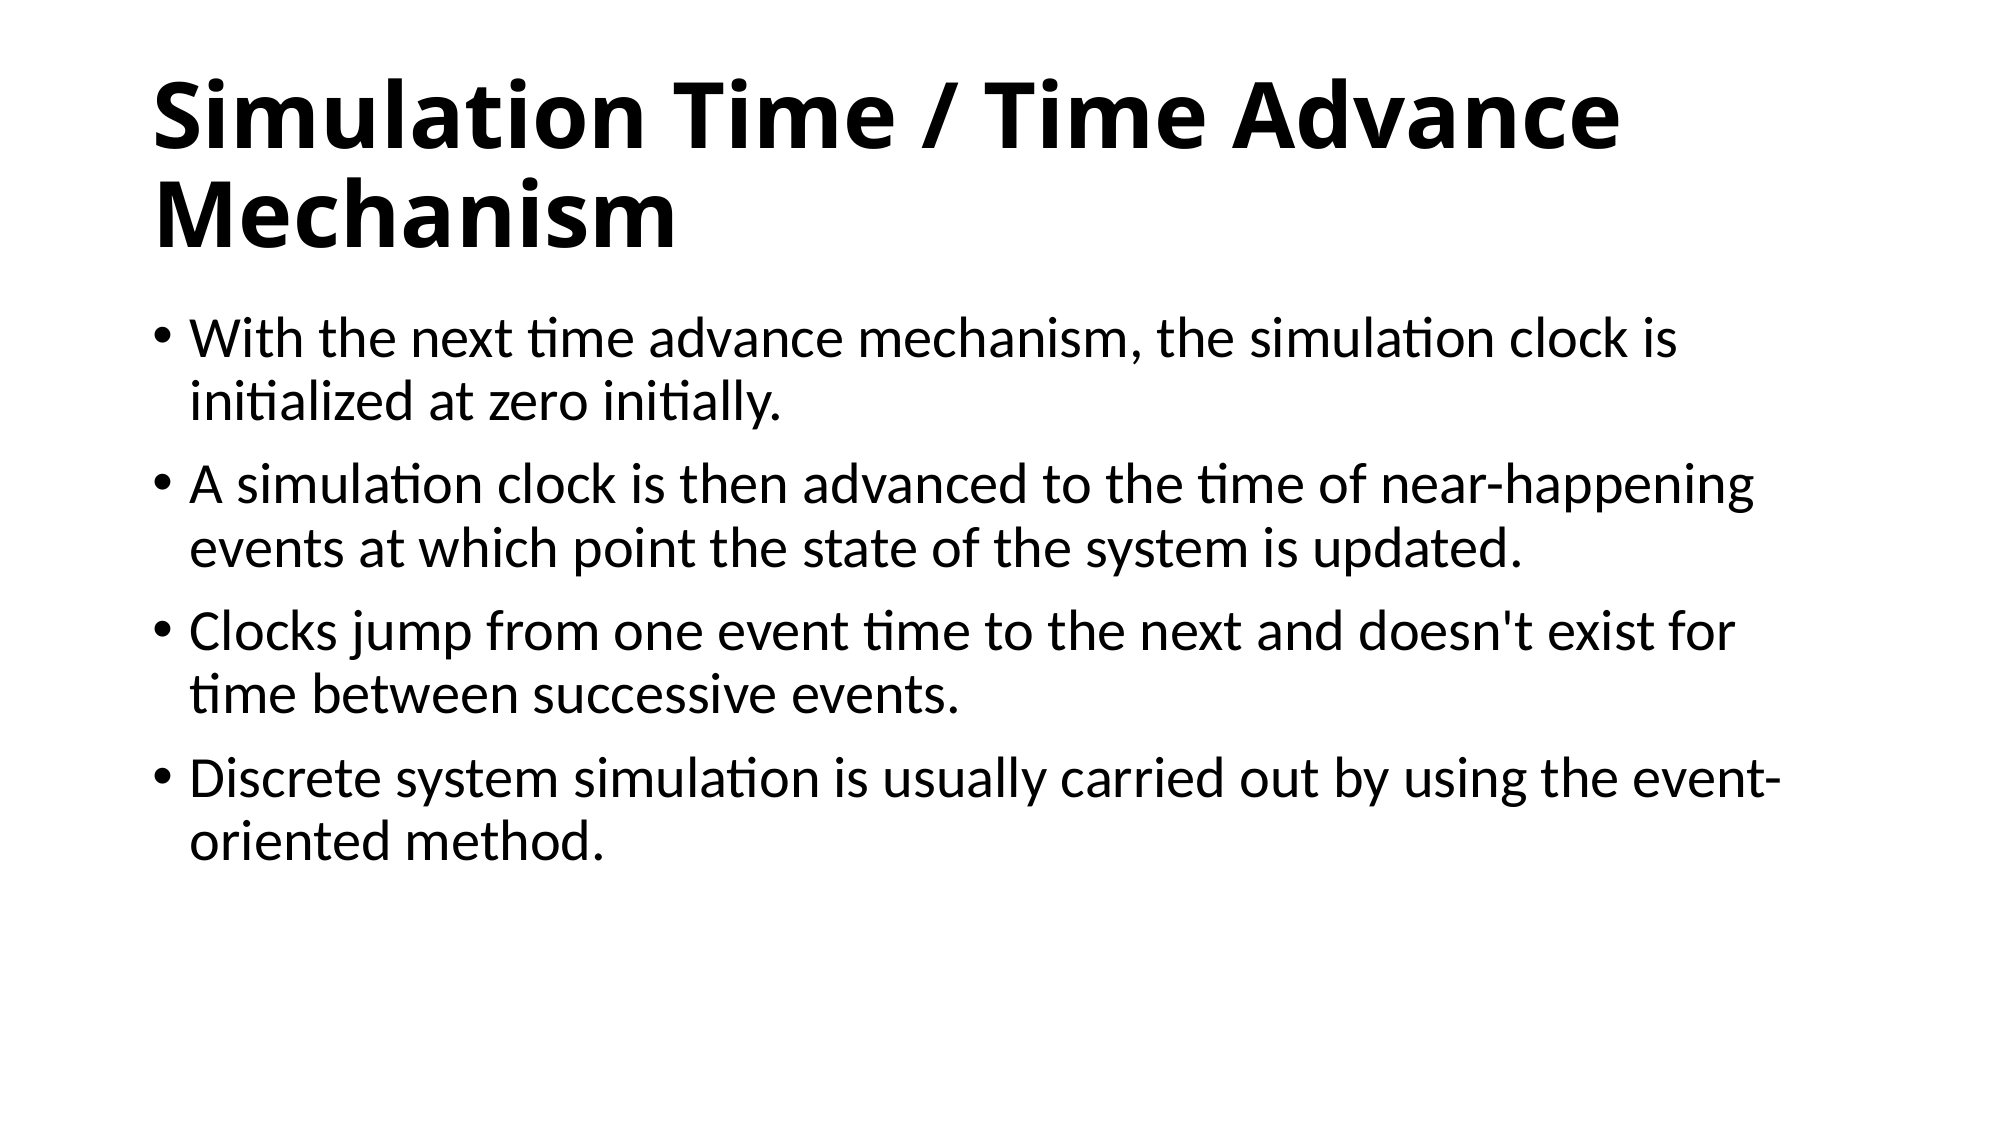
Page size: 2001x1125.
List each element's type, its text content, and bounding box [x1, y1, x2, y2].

list With the next time advance mechanism, the simulation clock is initialized at zero initially. A simulation clock is then advanced to the time of near-happening events at which point the state of the system is updated. Clocks jump from one event time to the next and doesn't exist for time between successive events. Discrete system simulation is usually carried out by using the event-oriented method. [137, 299, 1863, 1014]
title Simulation Time / Time Advance Mechanism [137, 59, 1863, 278]
